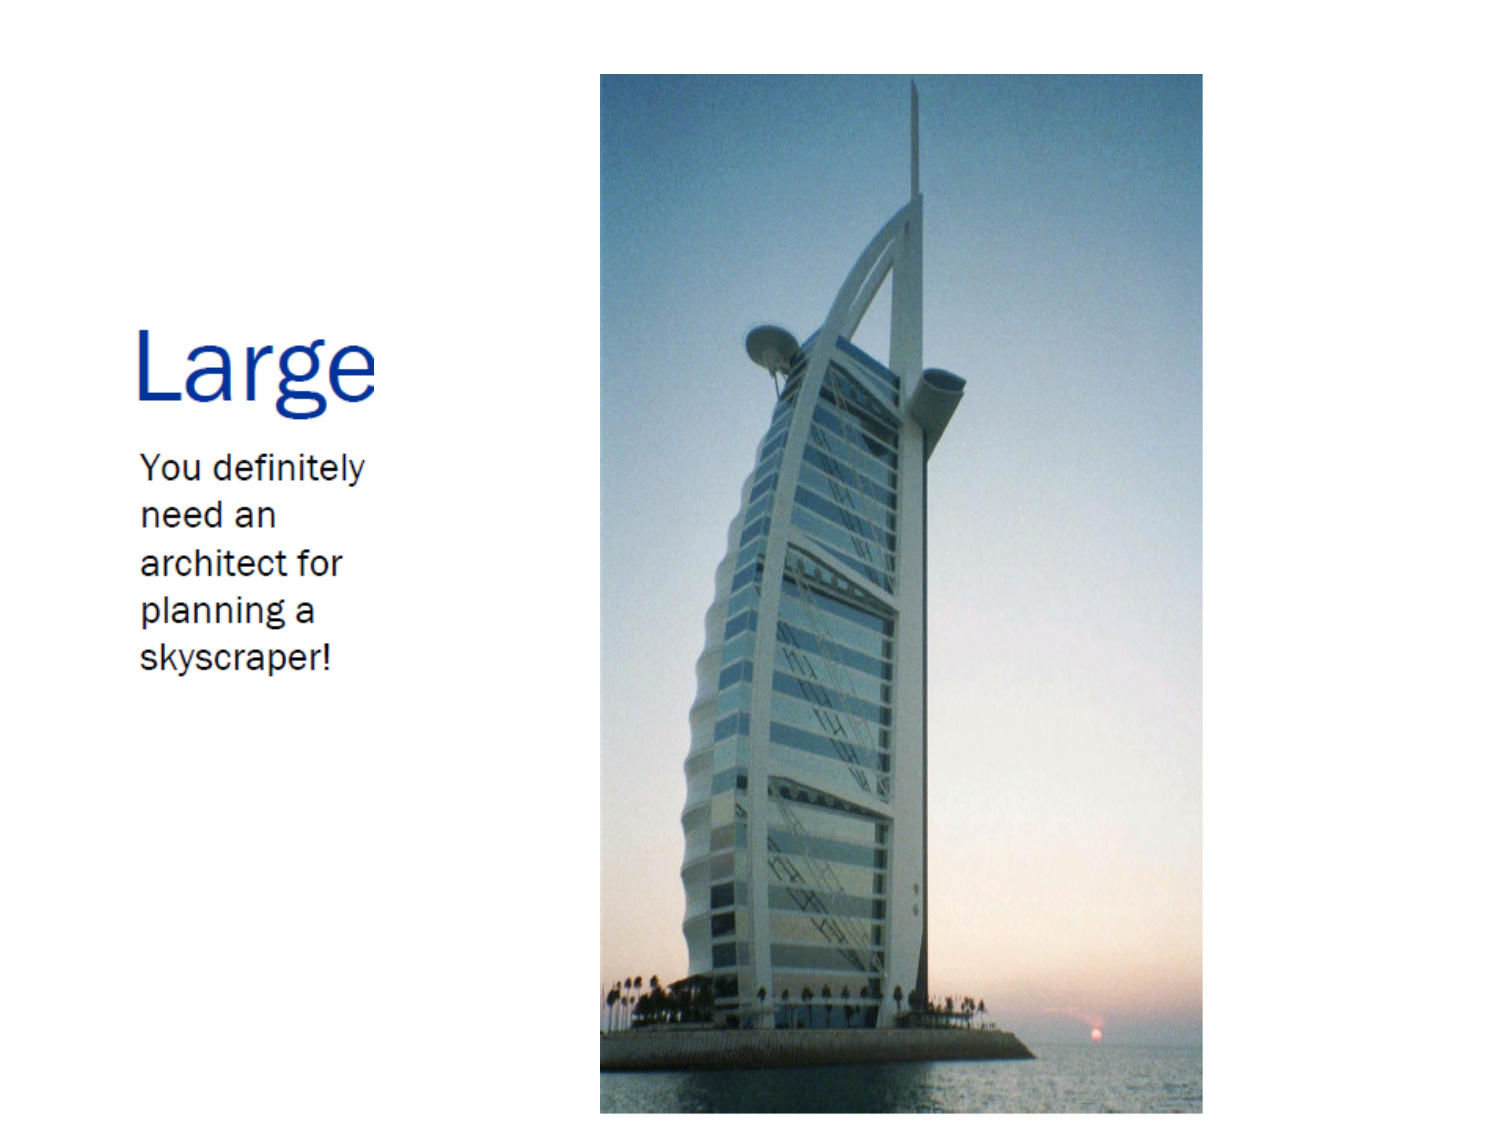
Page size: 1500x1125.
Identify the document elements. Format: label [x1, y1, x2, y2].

list [599, 74, 1208, 1125]
picture [99, 324, 374, 712]
